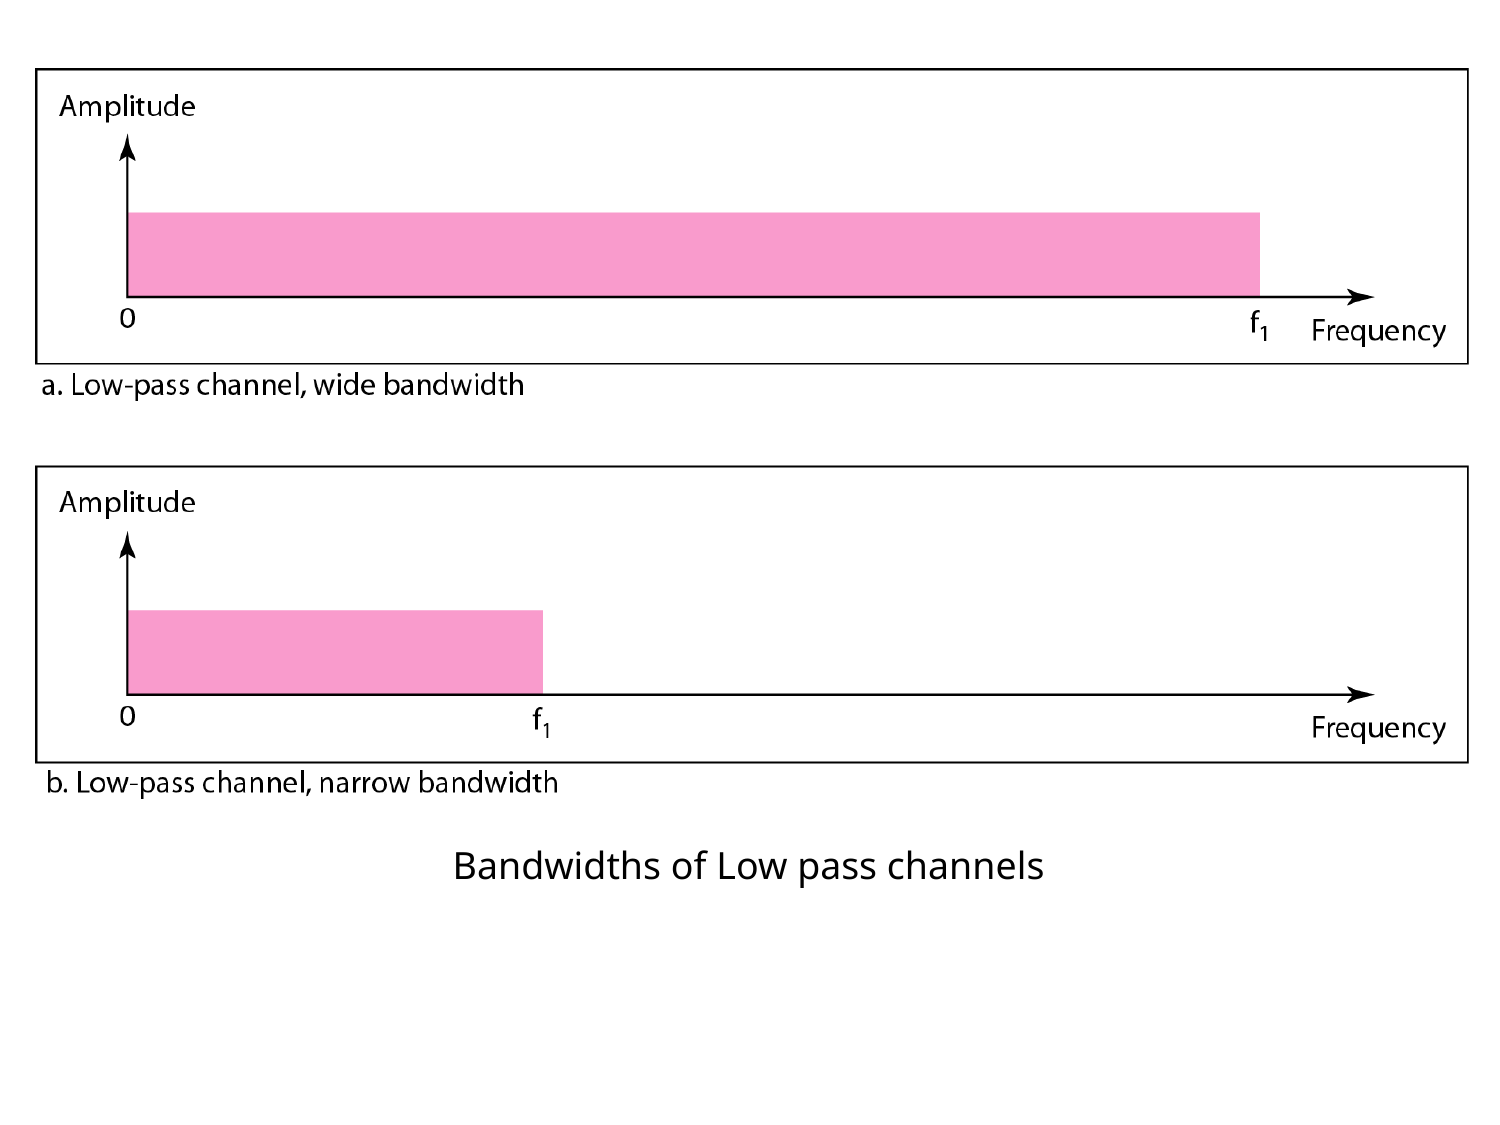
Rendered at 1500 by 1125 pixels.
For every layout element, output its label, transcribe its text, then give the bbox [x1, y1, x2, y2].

picture [35, 68, 1470, 801]
text_box Bandwidths of Low pass channels [175, 834, 1323, 895]
